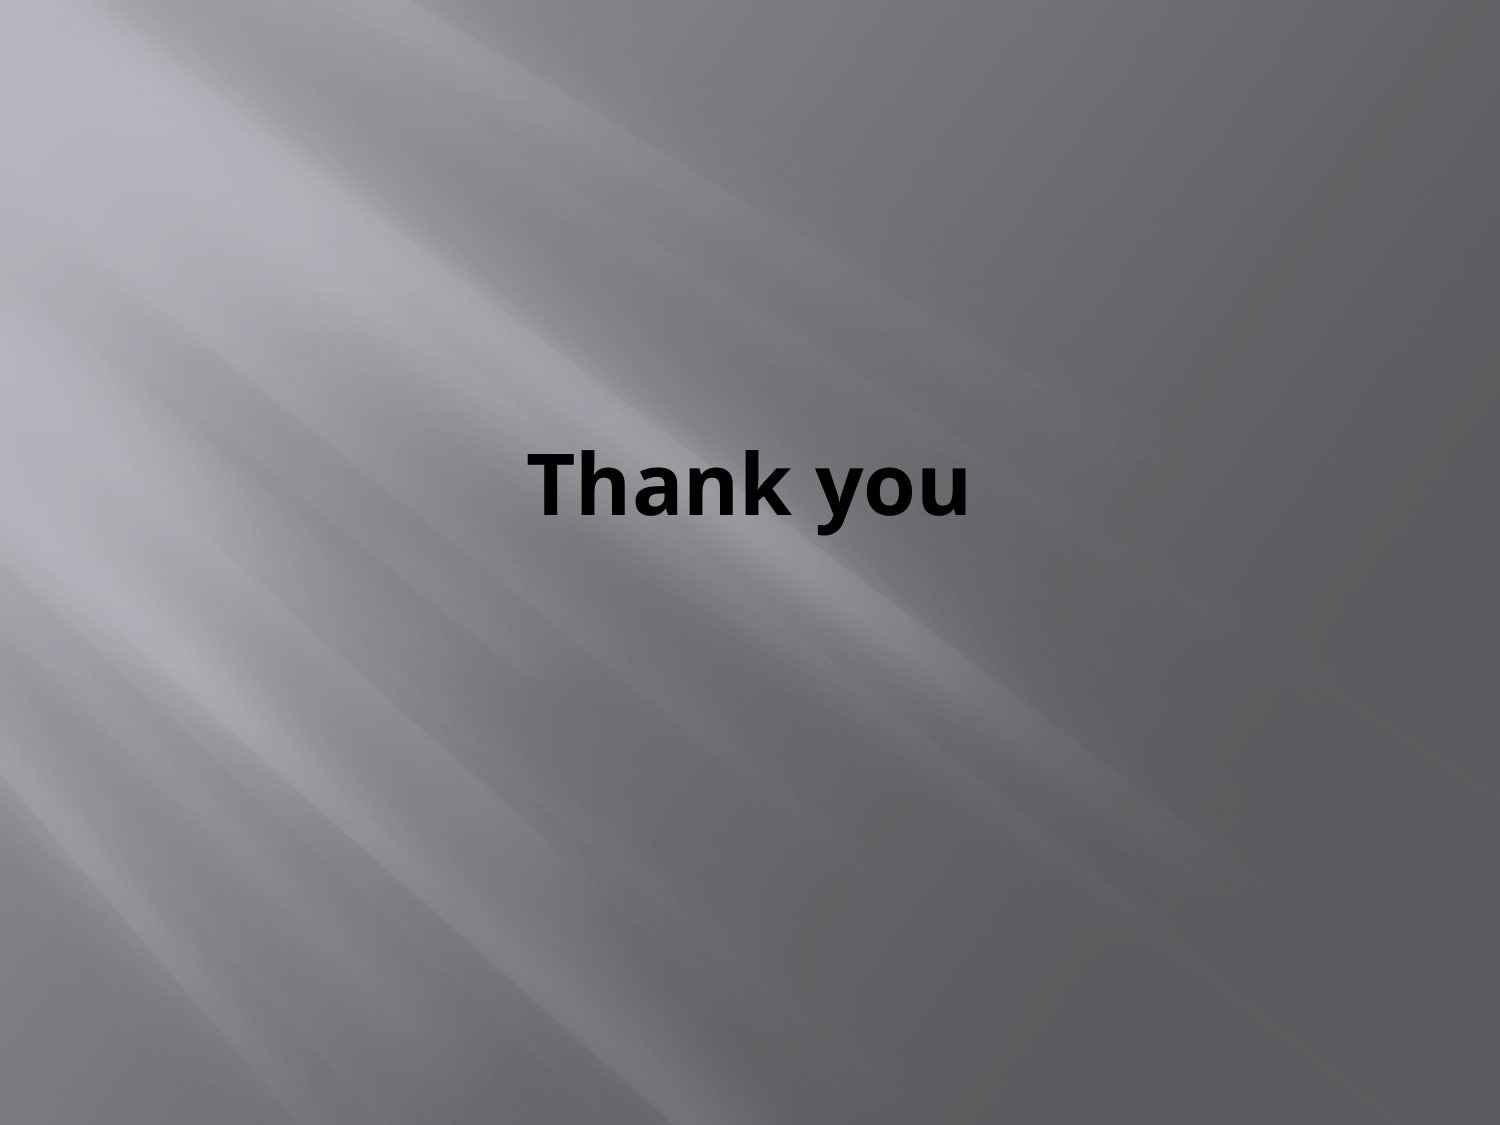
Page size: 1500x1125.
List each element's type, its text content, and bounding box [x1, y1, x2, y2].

title Thank you [75, 387, 1425, 575]
